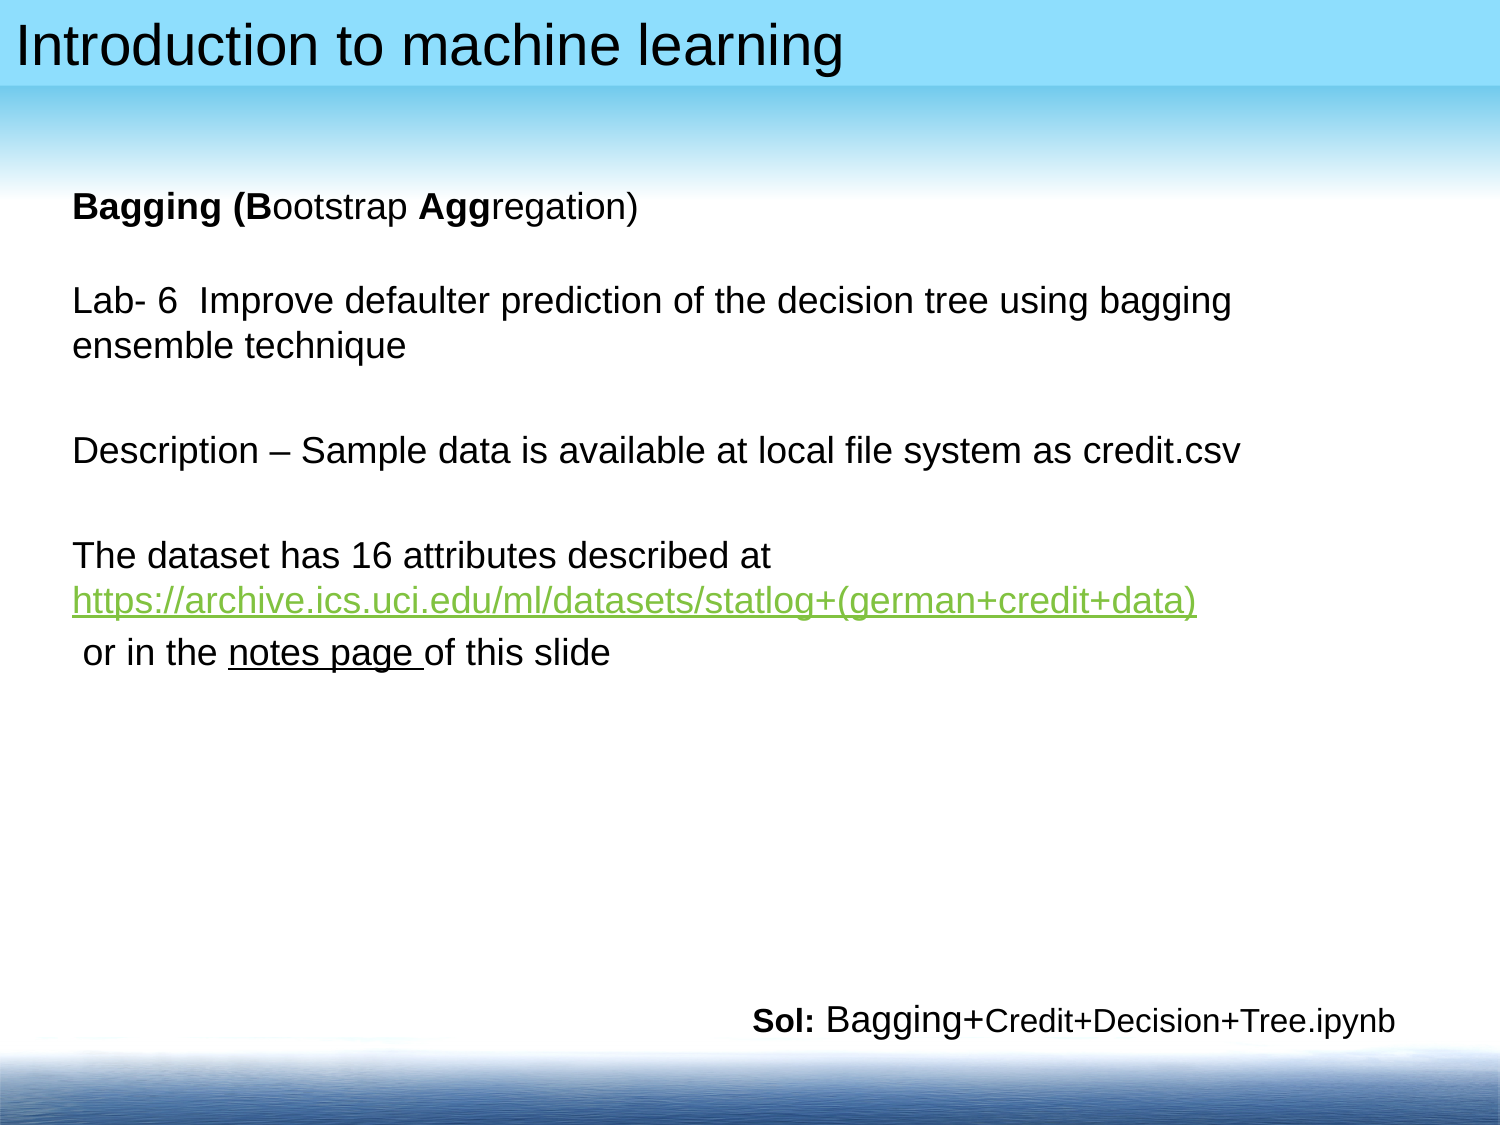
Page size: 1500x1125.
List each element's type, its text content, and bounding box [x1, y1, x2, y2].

text_box Sol: Bagging+Credit+Decision+Tree.ipynb [737, 987, 1450, 1048]
list Bagging (Bootstrap Aggregation) Lab- 6 Improve defaulter prediction of the decision tree using bagging ensemble technique Description – Sample data is available at local file system as credit.csv The dataset has 16 attributes described at https://archive.ics.uci.edu/ml/datasets/statlog+(german+credit+data) or in the notes page of this slide [57, 174, 1408, 793]
picture [0, 1037, 1500, 1125]
